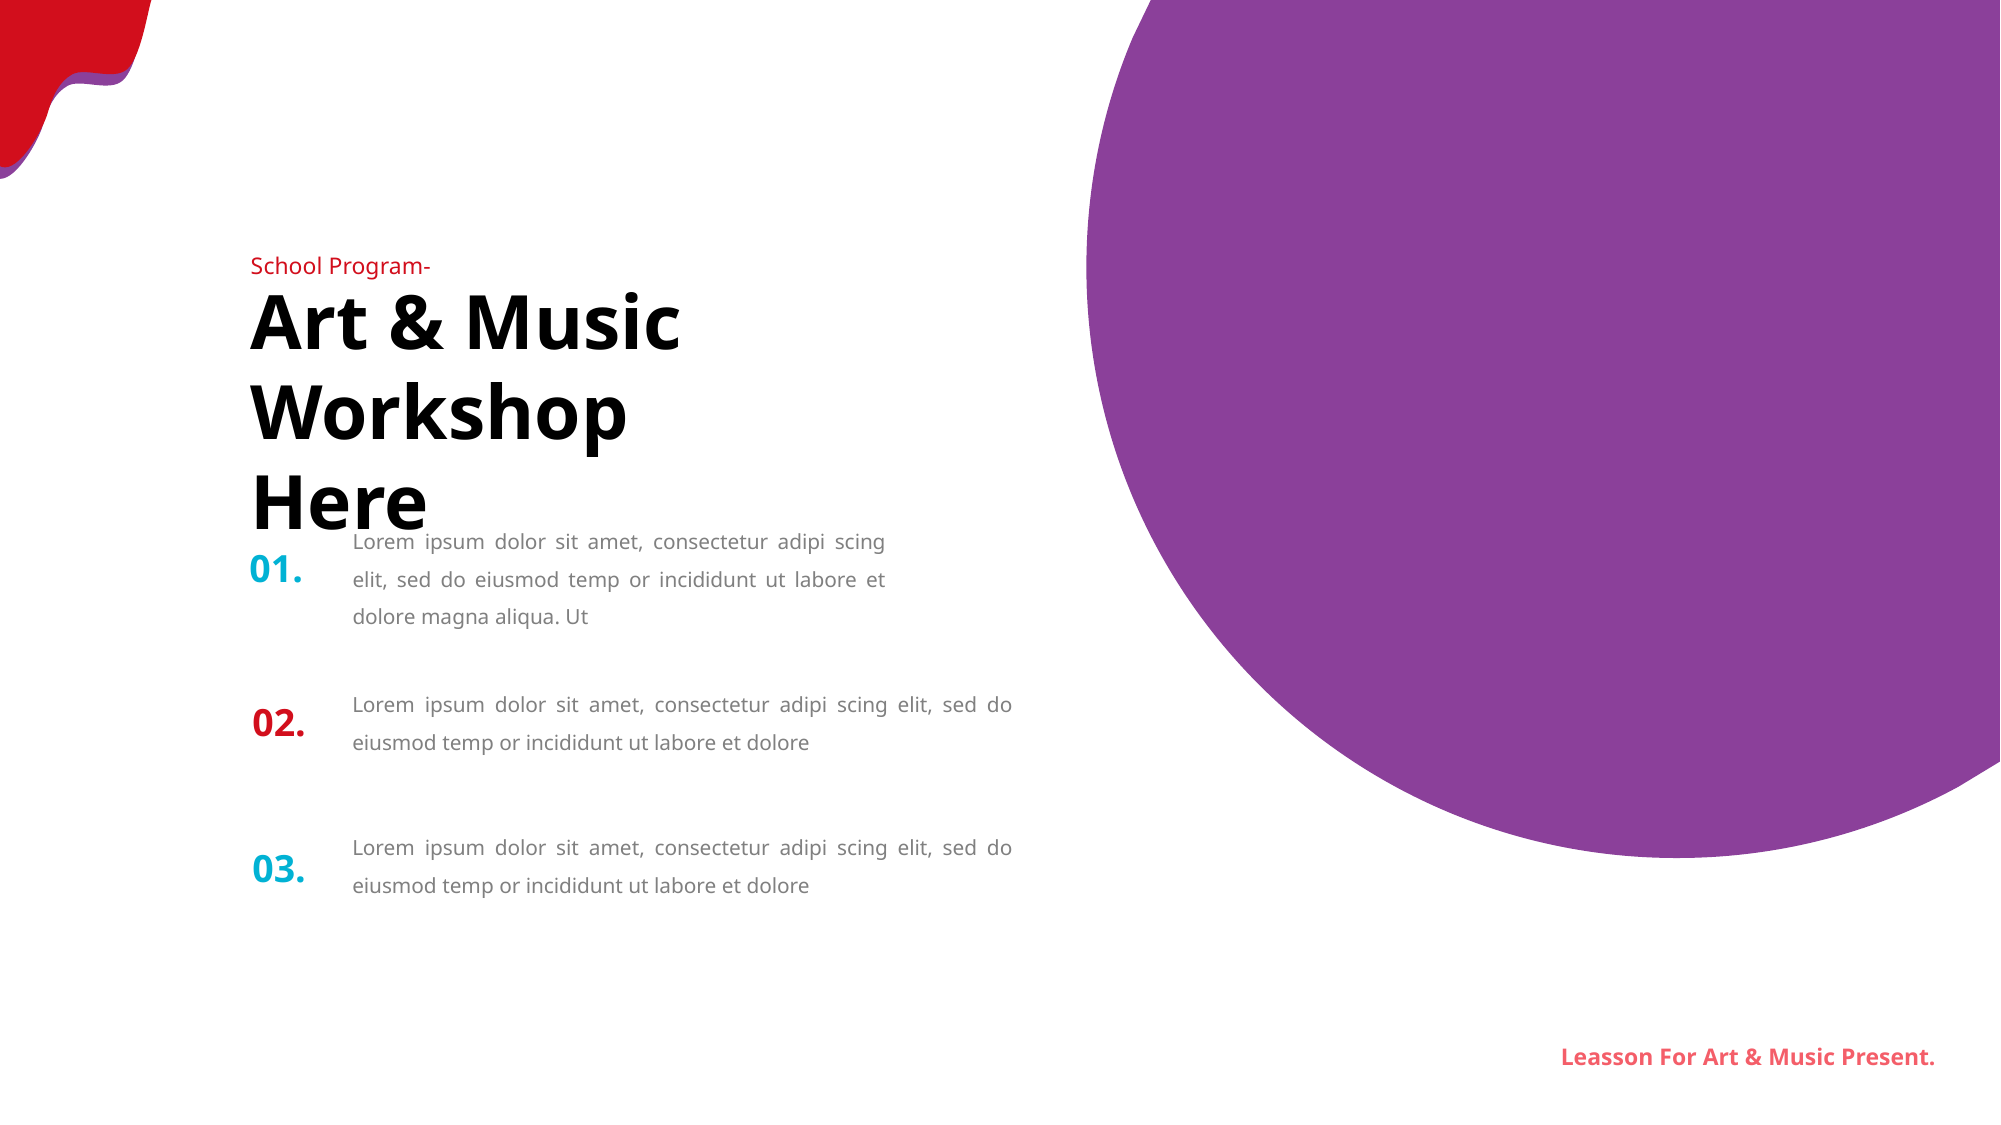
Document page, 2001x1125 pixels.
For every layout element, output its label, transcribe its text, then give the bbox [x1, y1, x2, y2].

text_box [0, 0, 152, 179]
text_box 01. [234, 514, 379, 597]
text_box 02. [237, 669, 382, 752]
text_box Leasson For Art & Music Present. [1388, 1021, 1952, 1078]
text_box Lorem ipsum dolor sit amet, consectetur adipi scing elit, sed do eiusmod temp or incididunt ut labore et dolore [337, 814, 1027, 905]
text_box 03. [237, 815, 382, 898]
text_box Lorem ipsum dolor sit amet, consectetur adipi scing elit, sed do eiusmod temp or incididunt ut labore et dolore [337, 672, 1027, 762]
text_box School Program- [235, 230, 488, 287]
text_box Art & Music Workshop Here [235, 267, 832, 514]
text_box Lorem ipsum dolor sit amet, consectetur adipi scing elit, sed do eiusmod temp or incididunt ut labore et dolore magna aliqua. Ut [337, 509, 901, 637]
picture [940, 116, 1899, 847]
